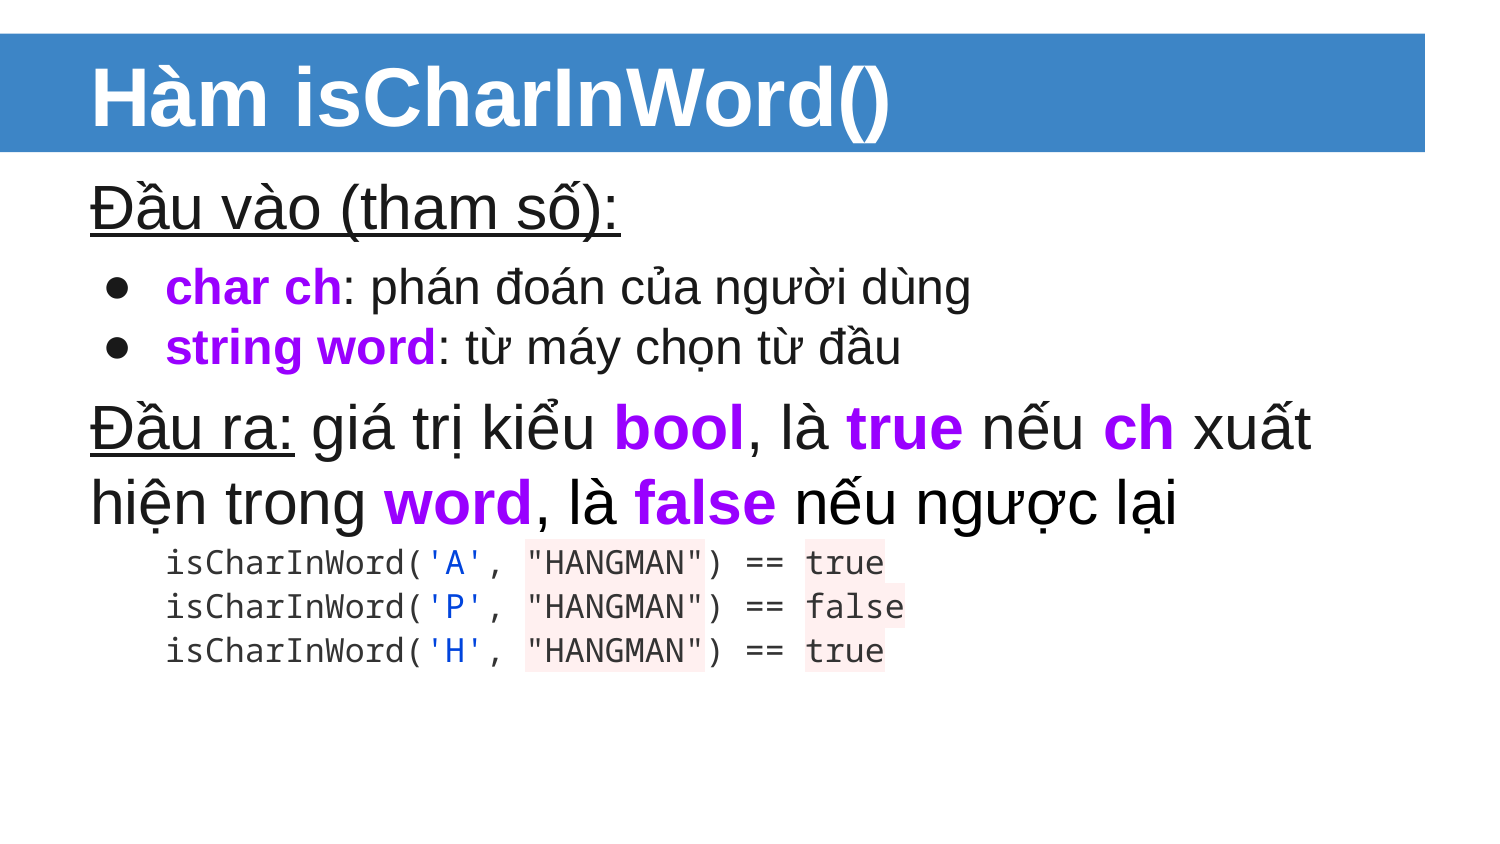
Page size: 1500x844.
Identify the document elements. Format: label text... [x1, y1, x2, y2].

list Đầu vào (tham số): char ch: phán đoán của người dùng string word: từ máy chọn từ đầu Đầu ra: giá trị kiểu bool, là true nếu ch xuất hiện trong word, là false nếu ngược lại isCharInWord('A', "HANGMAN") == true isCharInWord('P', "HANGMAN") == false isCharInWord('H', "HANGMAN") == true [75, 152, 1425, 808]
title Hàm isCharInWord() [75, 33, 1425, 152]
